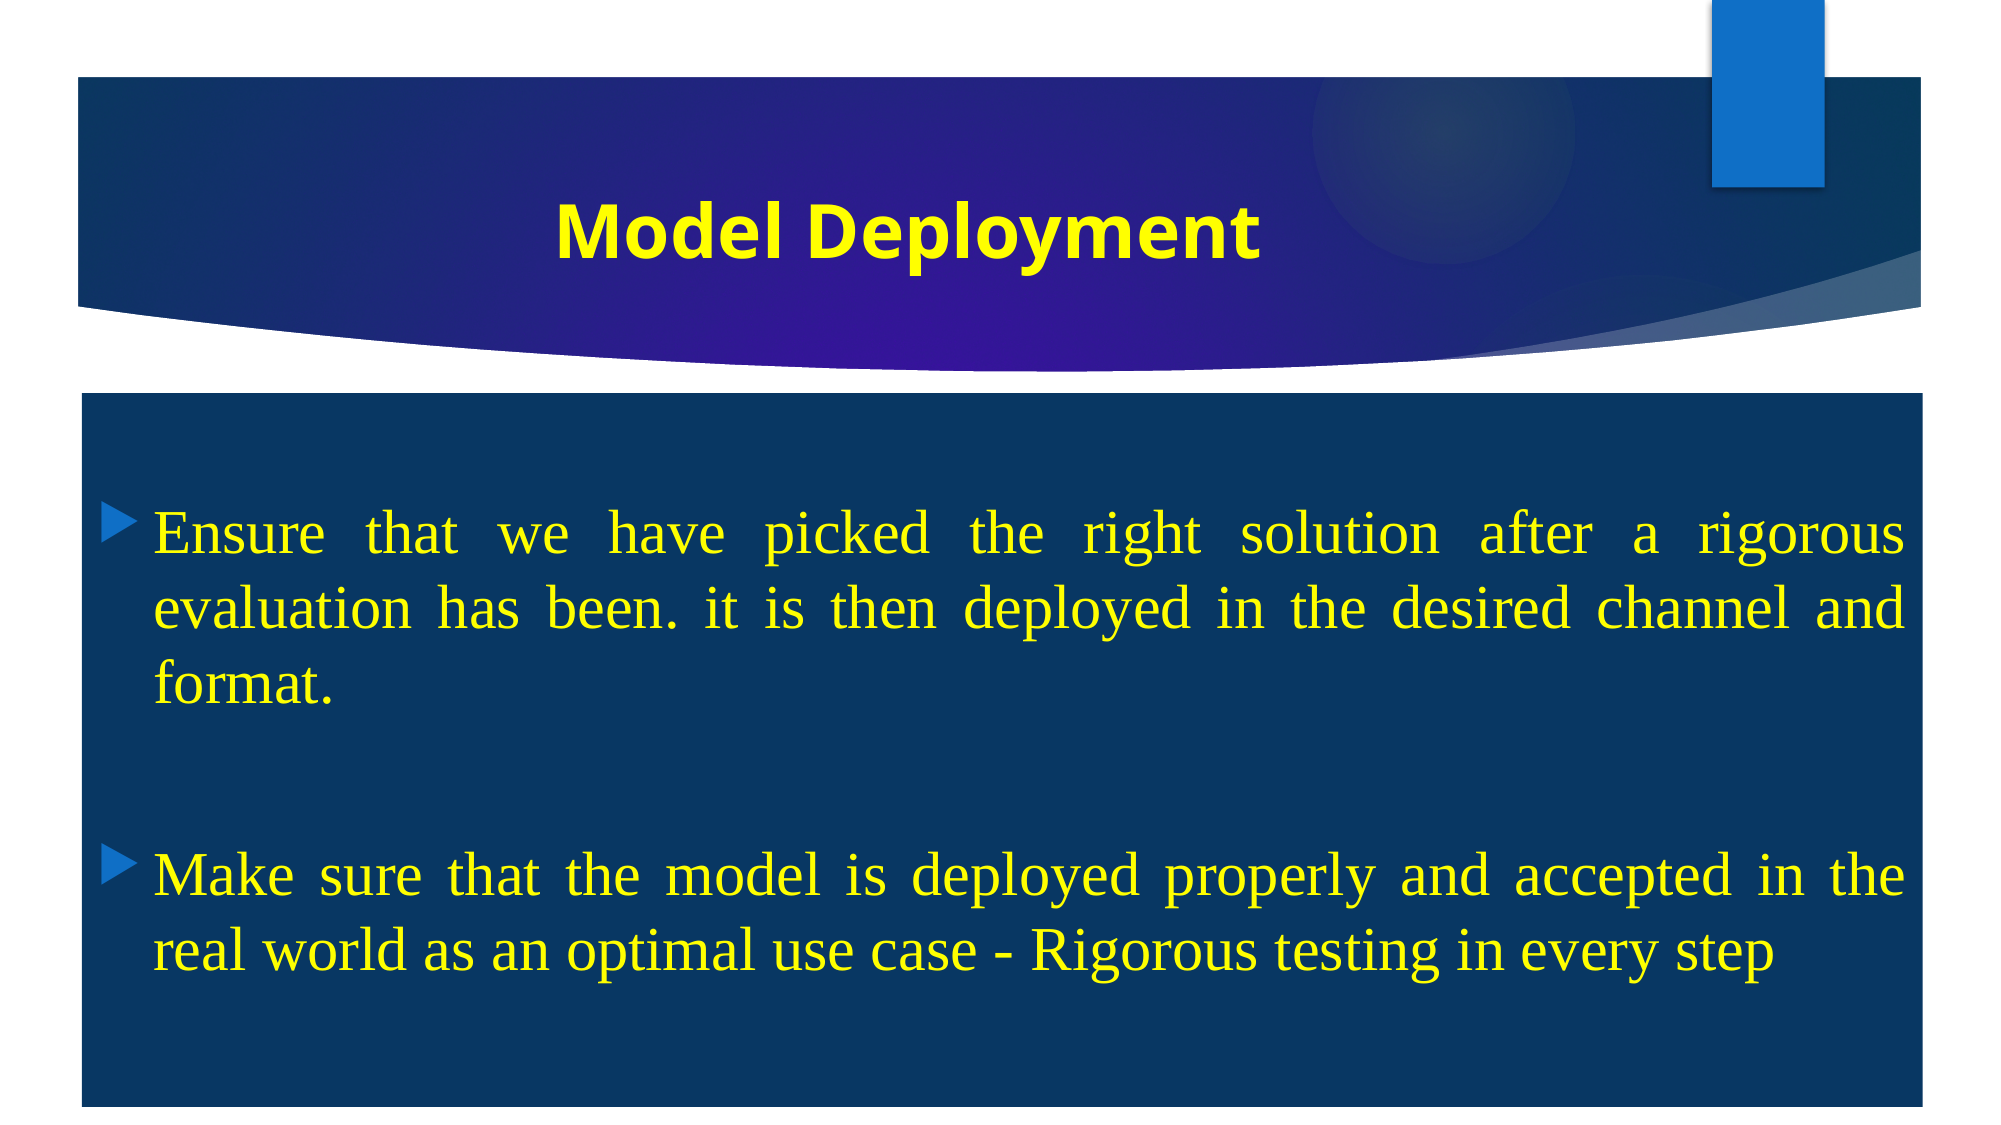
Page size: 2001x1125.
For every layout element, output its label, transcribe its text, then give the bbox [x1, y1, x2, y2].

list Ensure that we have picked the right solution after a rigorous evaluation has been. it is then deployed in the desired channel and format. Make sure that the model is deployed properly and accepted in the real world as an optimal use case - Rigorous testing in every step [81, 393, 1923, 1107]
title Model Deployment [189, 120, 1627, 337]
